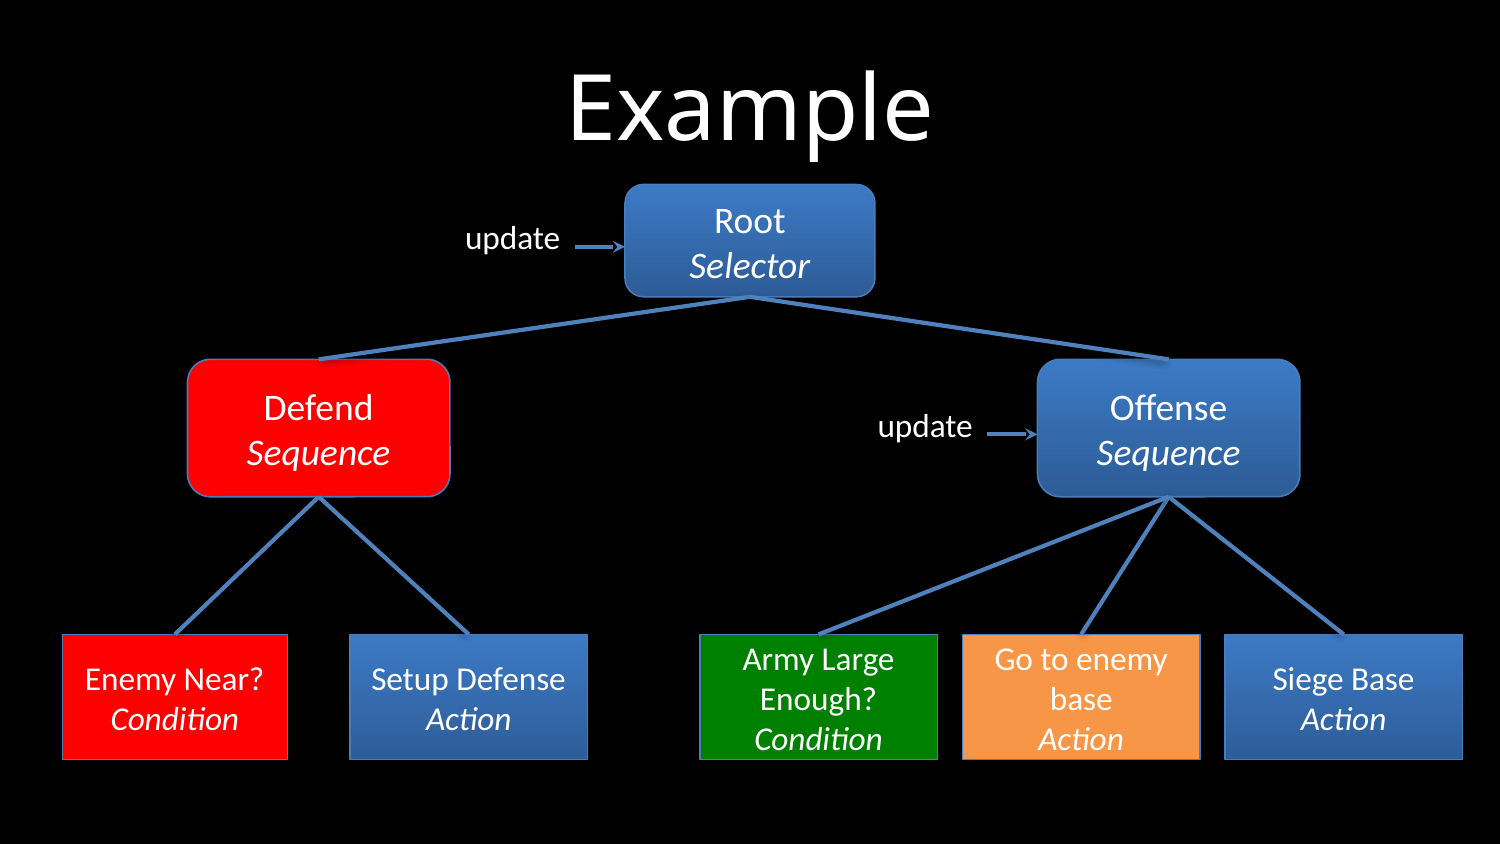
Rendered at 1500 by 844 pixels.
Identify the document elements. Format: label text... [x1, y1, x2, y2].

text_box Army Large Enough? Condition [699, 634, 938, 760]
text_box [318, 496, 469, 635]
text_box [749, 296, 1169, 360]
text_box Siege Base Action [1224, 634, 1463, 760]
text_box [818, 496, 1169, 635]
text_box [449, 209, 626, 266]
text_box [318, 296, 748, 360]
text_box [862, 396, 1038, 453]
text_box Setup Defense Action [349, 634, 588, 760]
text_box Root Selector [624, 184, 875, 295]
text_box Enemy Near? Condition [62, 634, 288, 760]
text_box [174, 496, 317, 635]
text_box Go to enemy base Action [962, 643, 1200, 760]
text_box Defend Sequence [187, 359, 451, 495]
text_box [1170, 496, 1344, 635]
title Example [75, 33, 1425, 175]
text_box Offense Sequence [1037, 359, 1300, 495]
